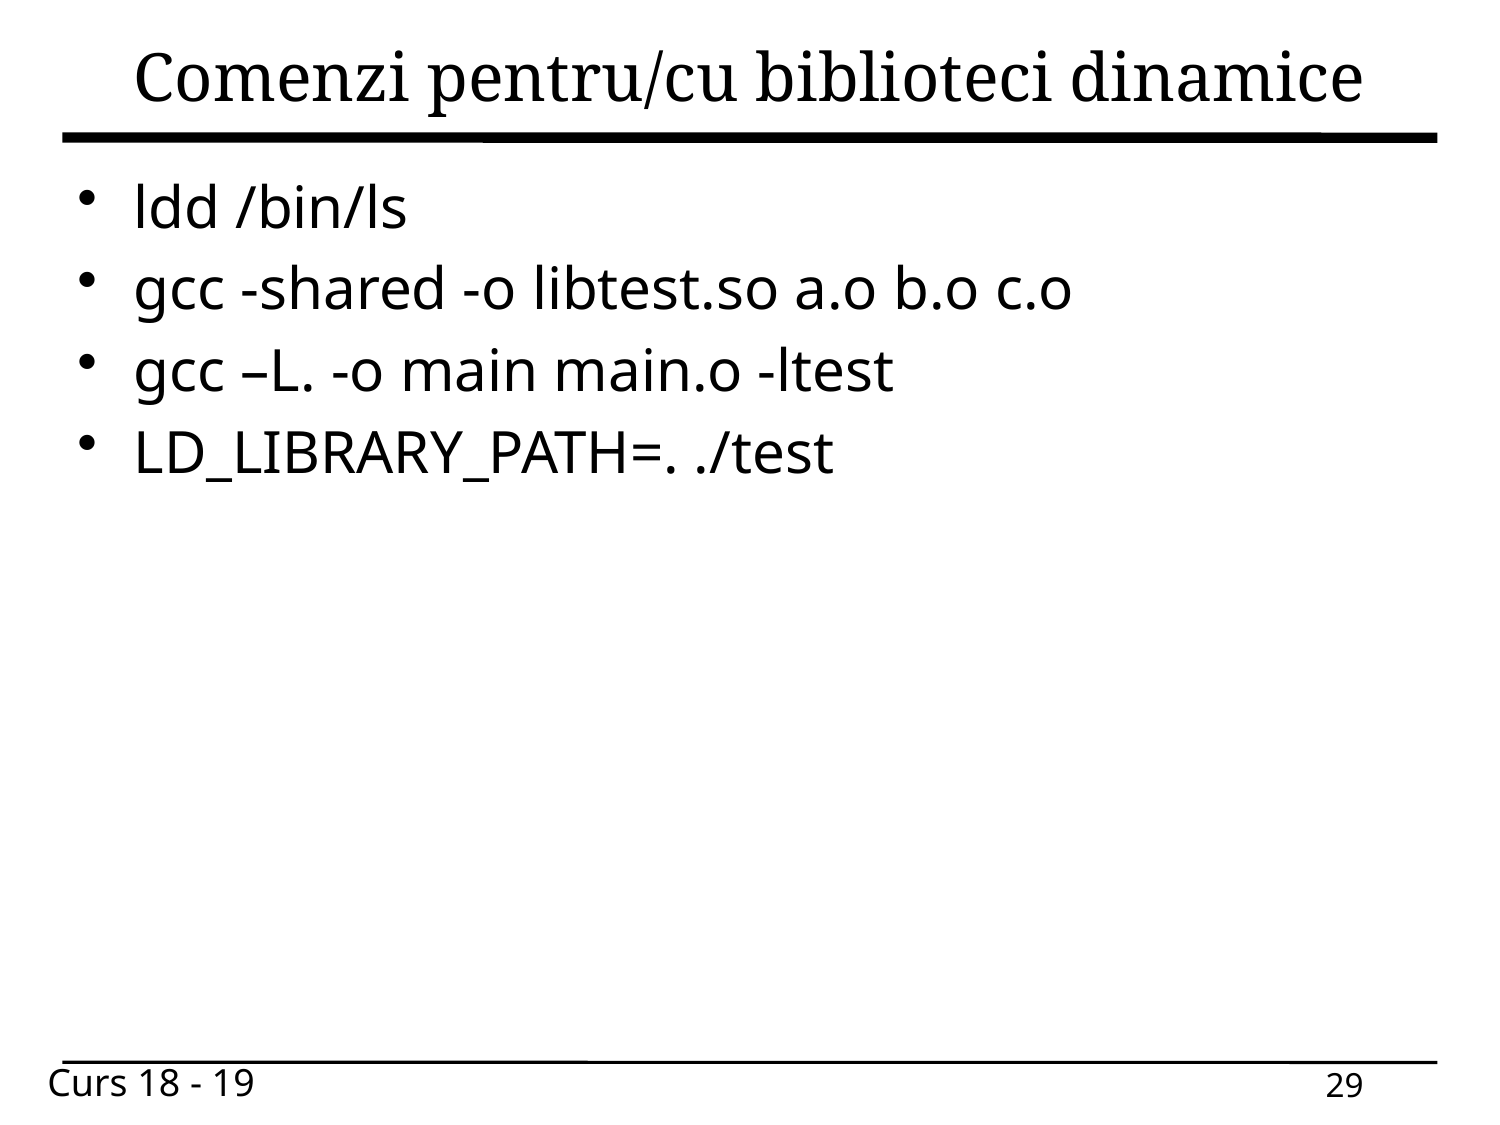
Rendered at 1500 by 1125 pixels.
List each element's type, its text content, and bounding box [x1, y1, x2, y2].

list ldd /bin/ls gcc -shared -o libtest.so a.o b.o c.o gcc –L. -o main main.o -ltest LD_LIBRARY_PATH=. ./test [62, 162, 1438, 1051]
title Comenzi pentru/cu biblioteci dinamice [62, 24, 1438, 126]
